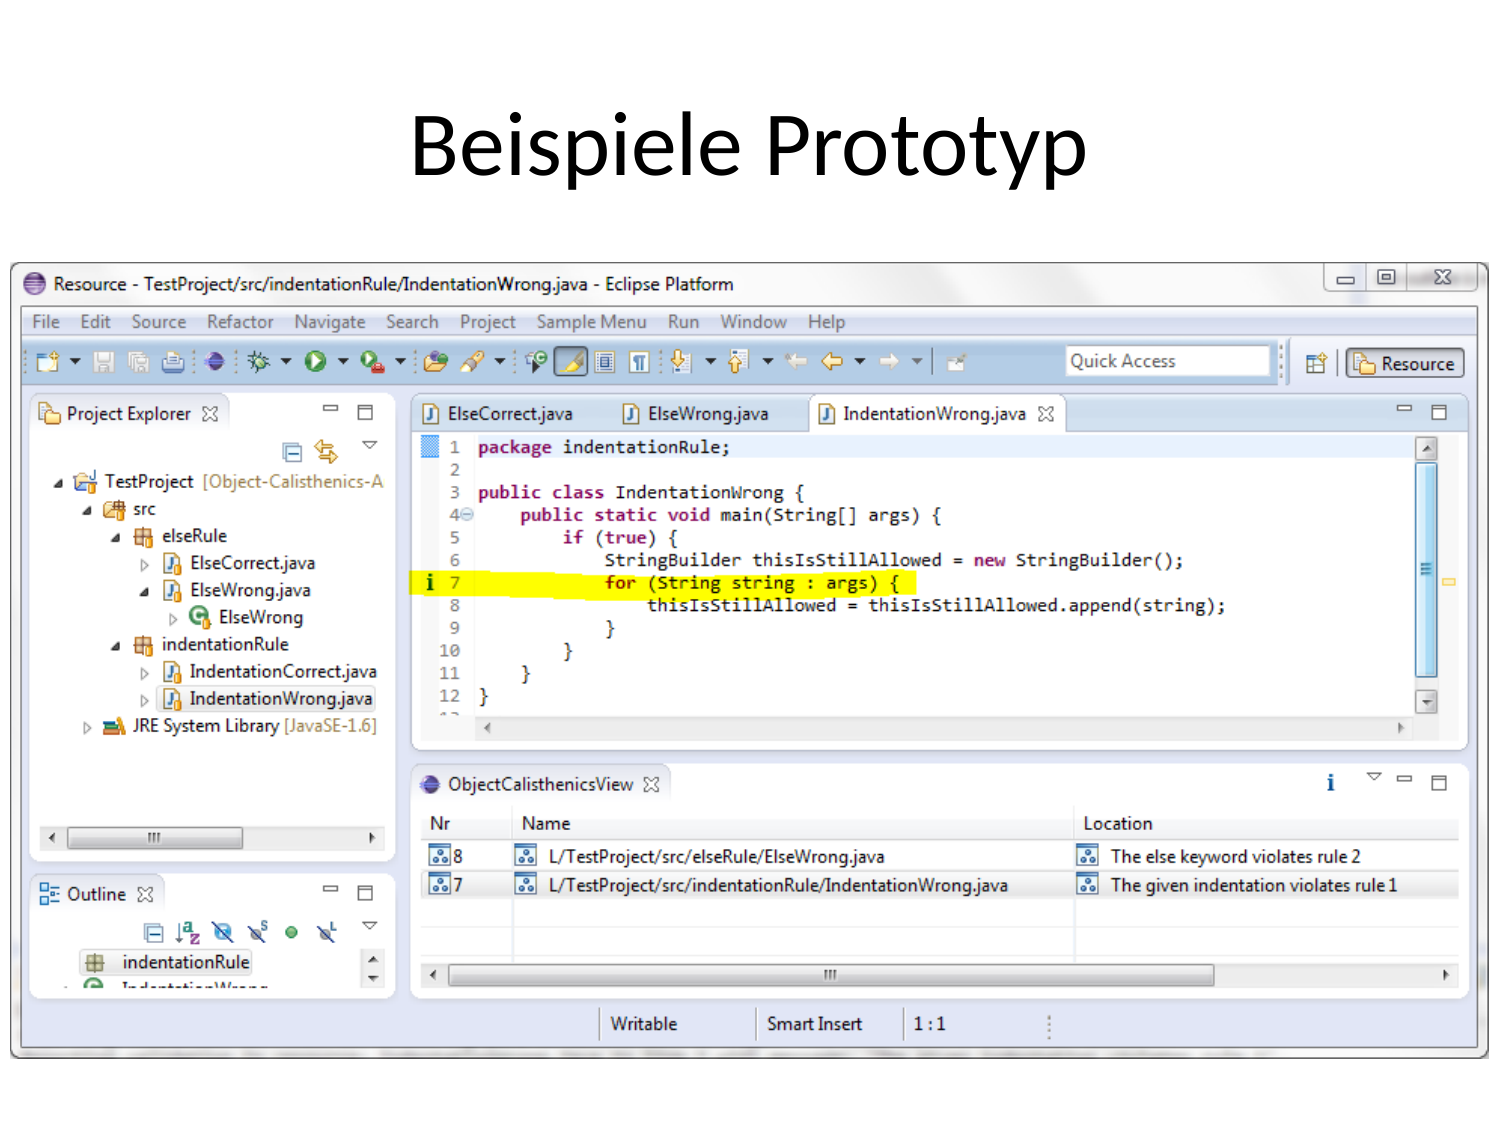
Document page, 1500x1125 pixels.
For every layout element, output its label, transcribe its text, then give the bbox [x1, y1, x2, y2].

picture [10, 262, 1490, 1059]
title Beispiele Prototyp [75, 45, 1425, 233]
